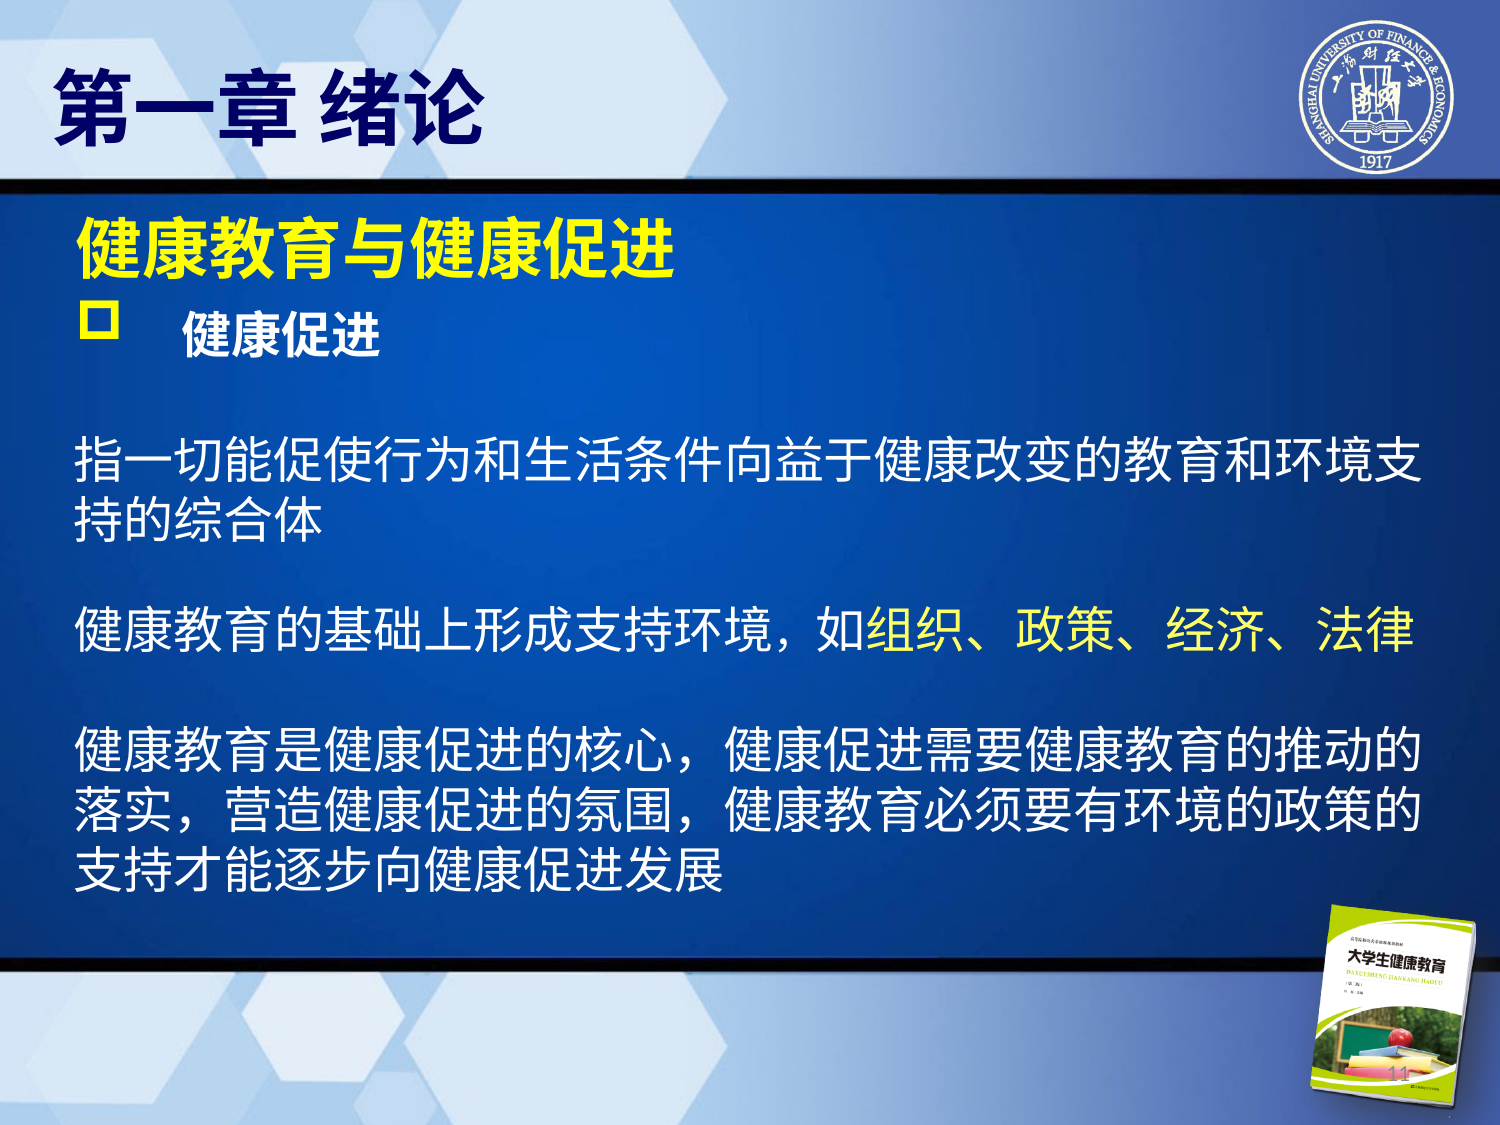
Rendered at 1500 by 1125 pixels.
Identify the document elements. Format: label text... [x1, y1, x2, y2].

text_box 健康教育与健康促进 健康促进 [60, 199, 692, 375]
text_box 指一切能促使行为和生活条件向益于健康改变的教育和环境支持的综合体 健康教育的基础上形成支持环境，如组织、政策、经济、法律 健康教育是健康促进的核心，健康促进需要健康教育的推动的落实，营造健康促进的氛围，健康教育必须要有环境的政策的支持才能逐步向健康促进发展 [59, 421, 1465, 1067]
slide_number 11 [1075, 1042, 1426, 1103]
title 第一章 绪论 [35, 49, 1064, 200]
picture [0, 0, 1500, 1125]
